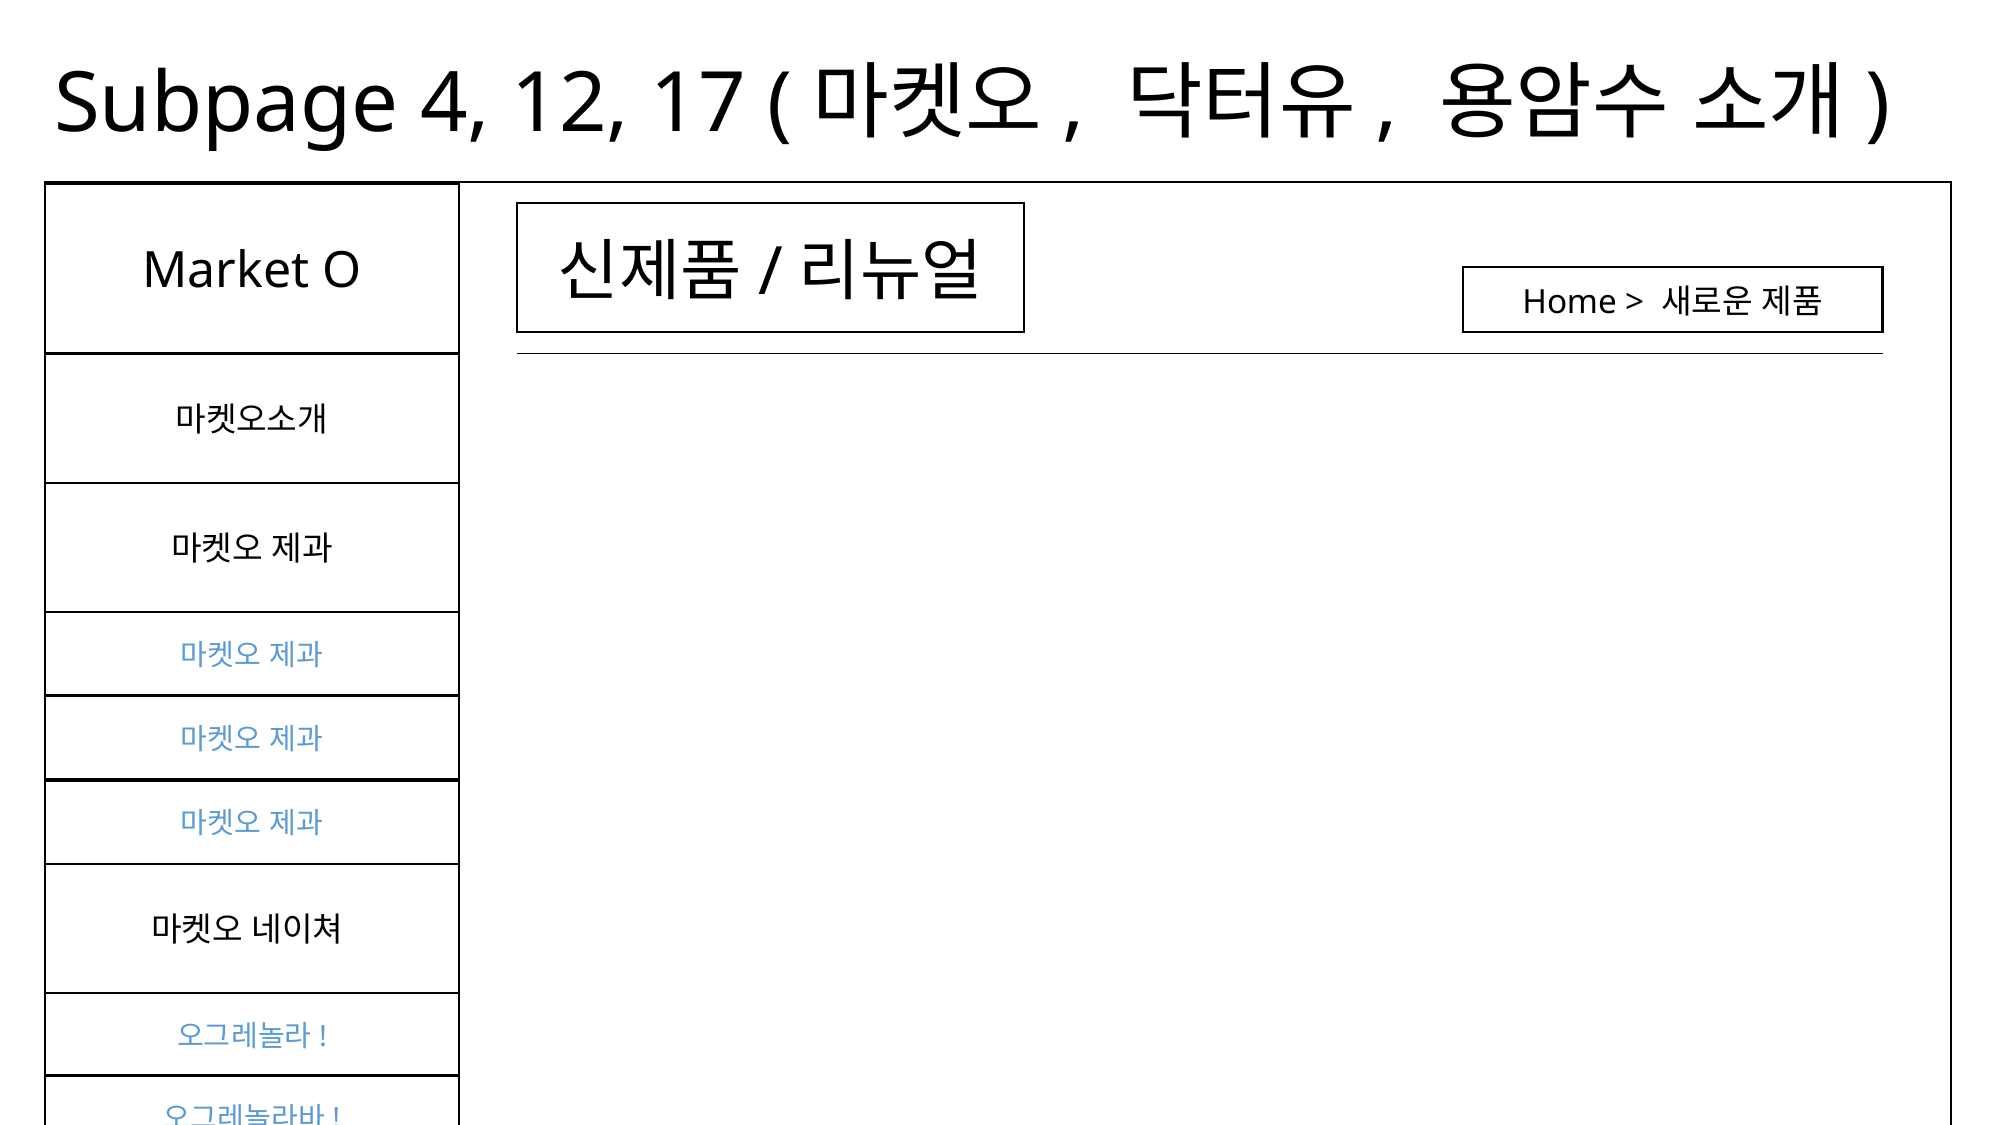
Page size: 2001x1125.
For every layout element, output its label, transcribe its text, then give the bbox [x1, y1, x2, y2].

text_box 마켓오 네이쳐 [44, 865, 460, 992]
text_box 마켓오 제과 [44, 779, 460, 865]
text_box 마켓오 제과 [44, 611, 460, 695]
text_box 마켓오 제과 [44, 482, 460, 611]
text_box Market O [44, 181, 460, 353]
text_box [460, 181, 1952, 1125]
text_box 마켓오 제과 [44, 695, 460, 779]
text_box 오그레놀라! [44, 992, 460, 1074]
text_box 신제품/리뉴얼 [516, 202, 1025, 333]
text_box Home > 새로운 제품 [1462, 266, 1884, 333]
text_box 마켓오소개 [44, 353, 460, 482]
text_box 오그레놀라바! [44, 1074, 460, 1125]
text_box Subpage 4, 12, 17 (마켓오, 닥터유, 용암수 소개) [39, 40, 1906, 156]
